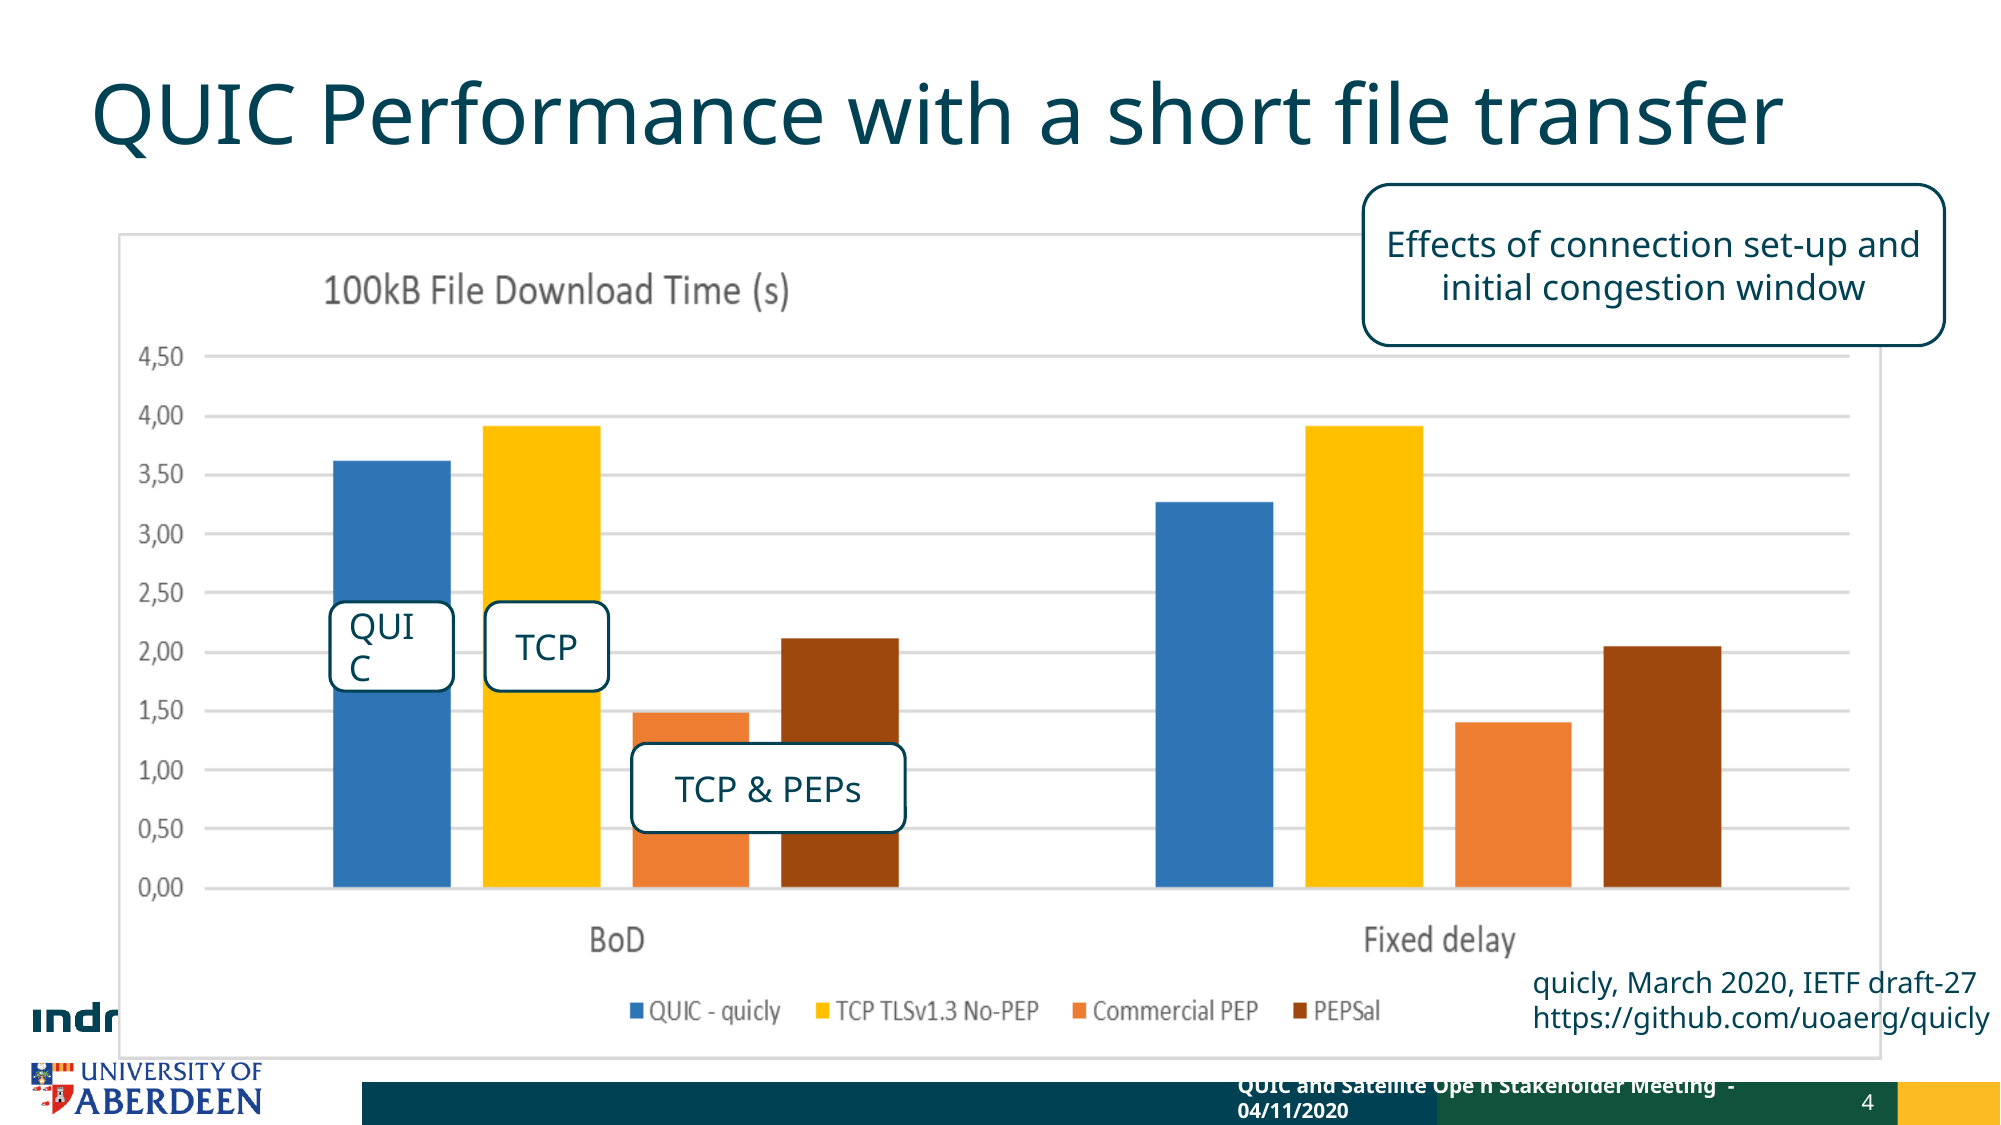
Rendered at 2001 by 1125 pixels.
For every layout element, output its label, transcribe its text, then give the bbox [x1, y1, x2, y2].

picture [1873, 980, 1880, 991]
picture [83, 1016, 92, 1025]
picture [1413, 233, 1421, 238]
text_box quicly, March 2020, IETF draft-27 https://github.com/uoaerg/quicly [1882, 956, 2000, 1042]
picture [31, 233, 1882, 1115]
picture [1366, 233, 1882, 343]
picture [33, 1002, 92, 1032]
picture [54, 1016, 62, 1032]
title QUIC Performance with a short file transfer [90, 78, 1827, 234]
text_box Effects of connection set-up and initial congestion window [1362, 183, 1946, 347]
